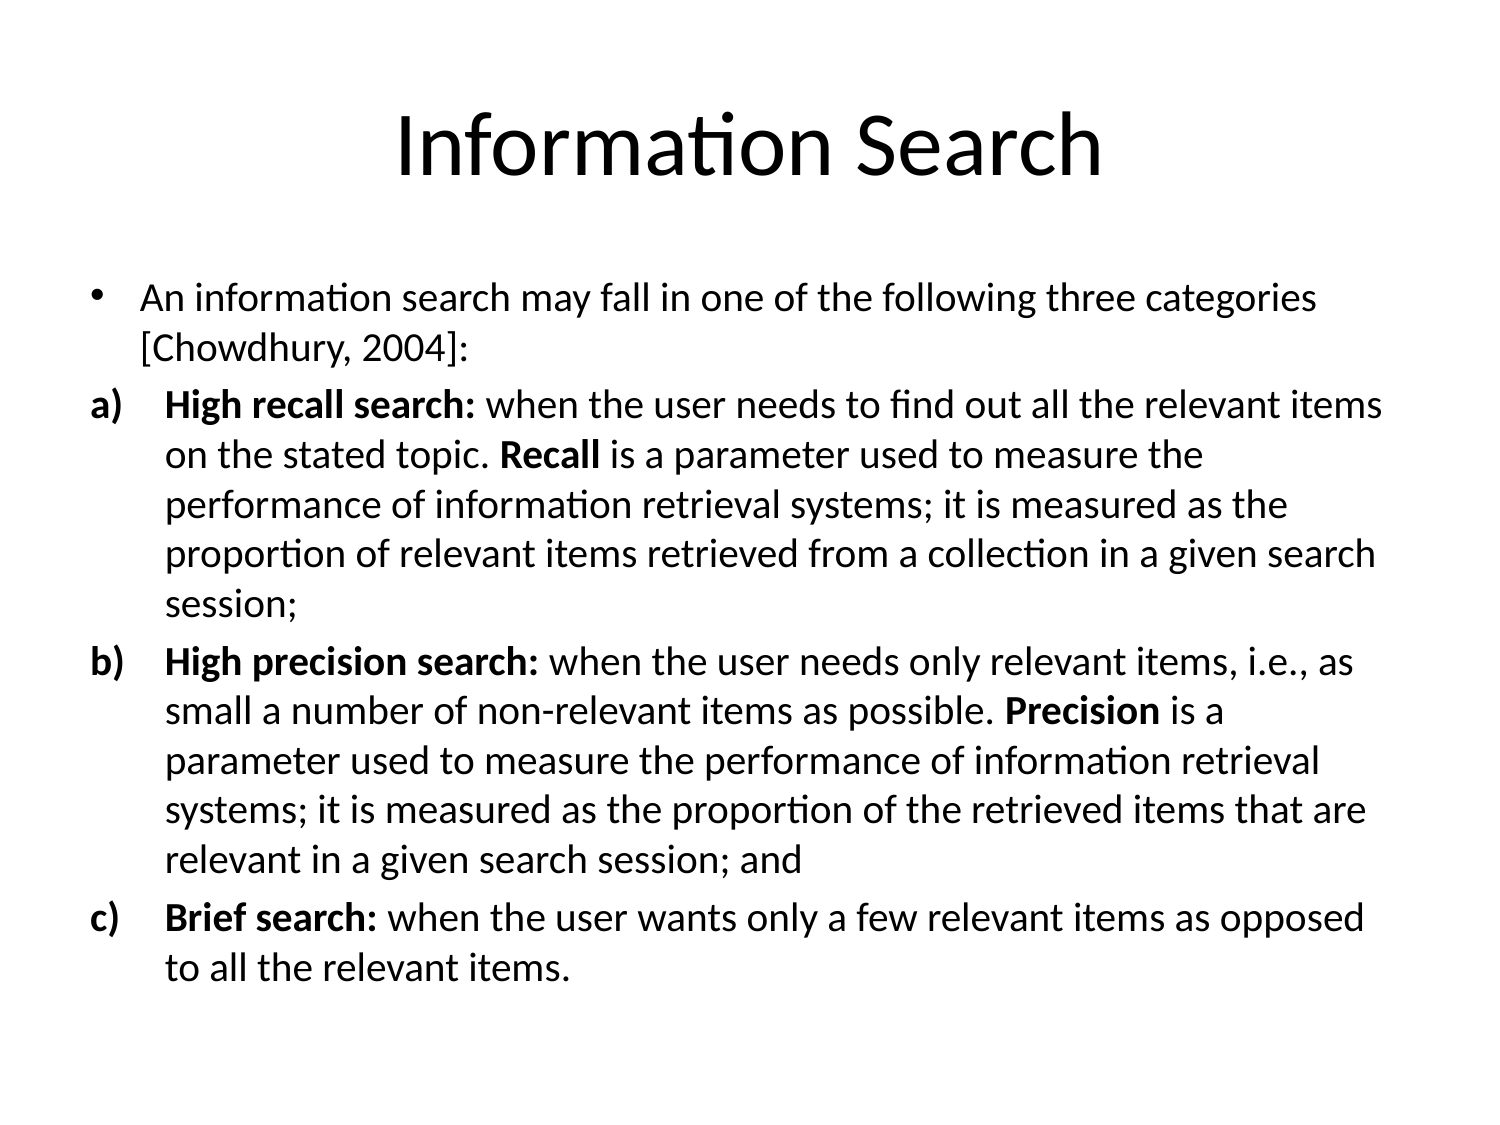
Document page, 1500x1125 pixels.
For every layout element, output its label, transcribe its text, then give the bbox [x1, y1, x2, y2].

title Information Search [75, 45, 1425, 233]
list An information search may fall in one of the following three categories [Chowdhury, 2004]: High recall search: when the user needs to find out all the relevant items on the stated topic. Recall is a parameter used to measure the performance of information retrieval systems; it is measured as the proportion of relevant items retrieved from a collection in a given search session; High precision search: when the user needs only relevant items, i.e., as small a number of non-relevant items as possible. Precision is a parameter used to measure the performance of information retrieval systems; it is measured as the proportion of the retrieved items that are relevant in a given search session; and Brief search: when the user wants only a few relevant items as opposed to all the relevant items. [75, 262, 1425, 1005]
